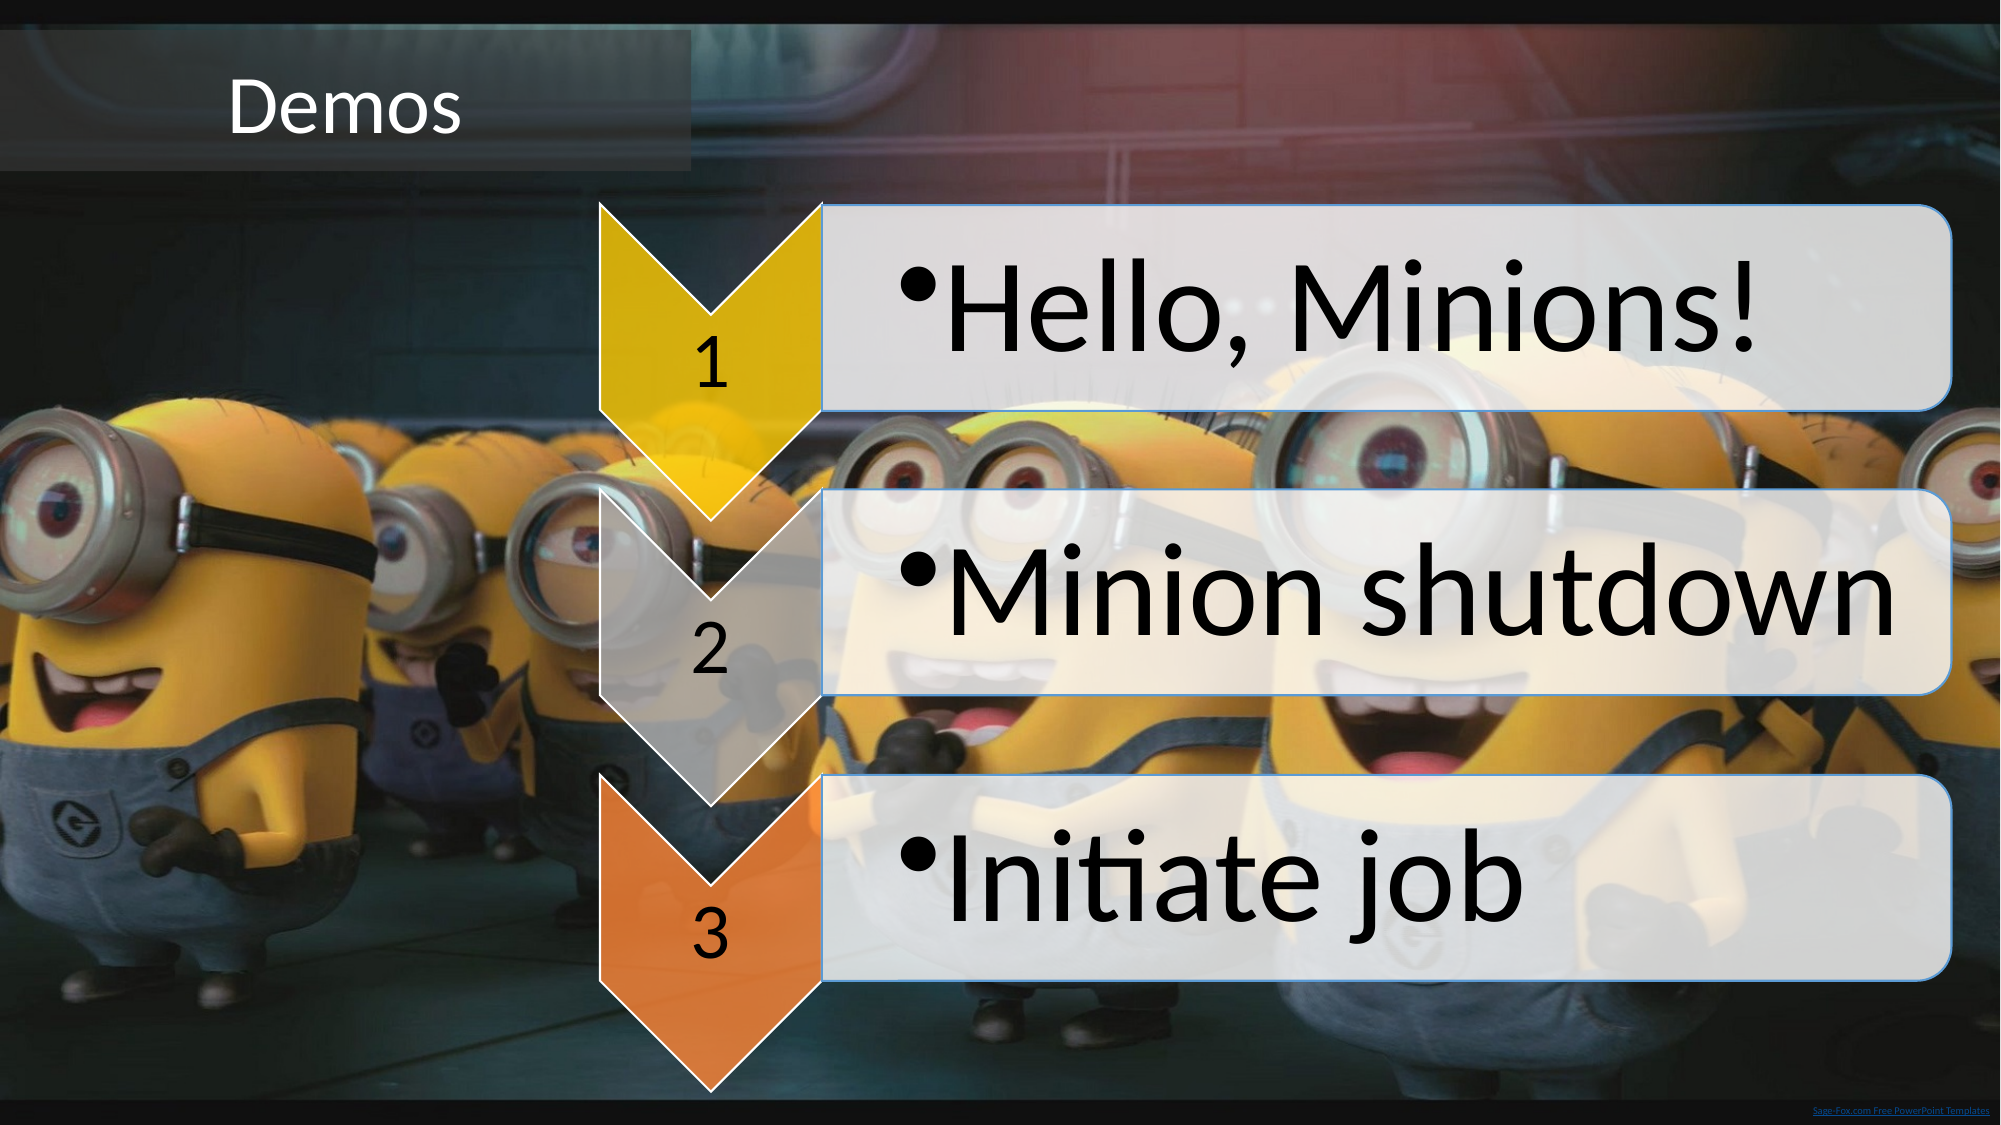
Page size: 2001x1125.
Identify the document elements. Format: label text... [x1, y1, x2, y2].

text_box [599, 203, 1952, 1093]
text_box Demos [0, 29, 692, 172]
text_box Sage-Fox.com Free PowerPoint Templates [1798, 1096, 2000, 1124]
picture [0, 0, 2001, 1125]
